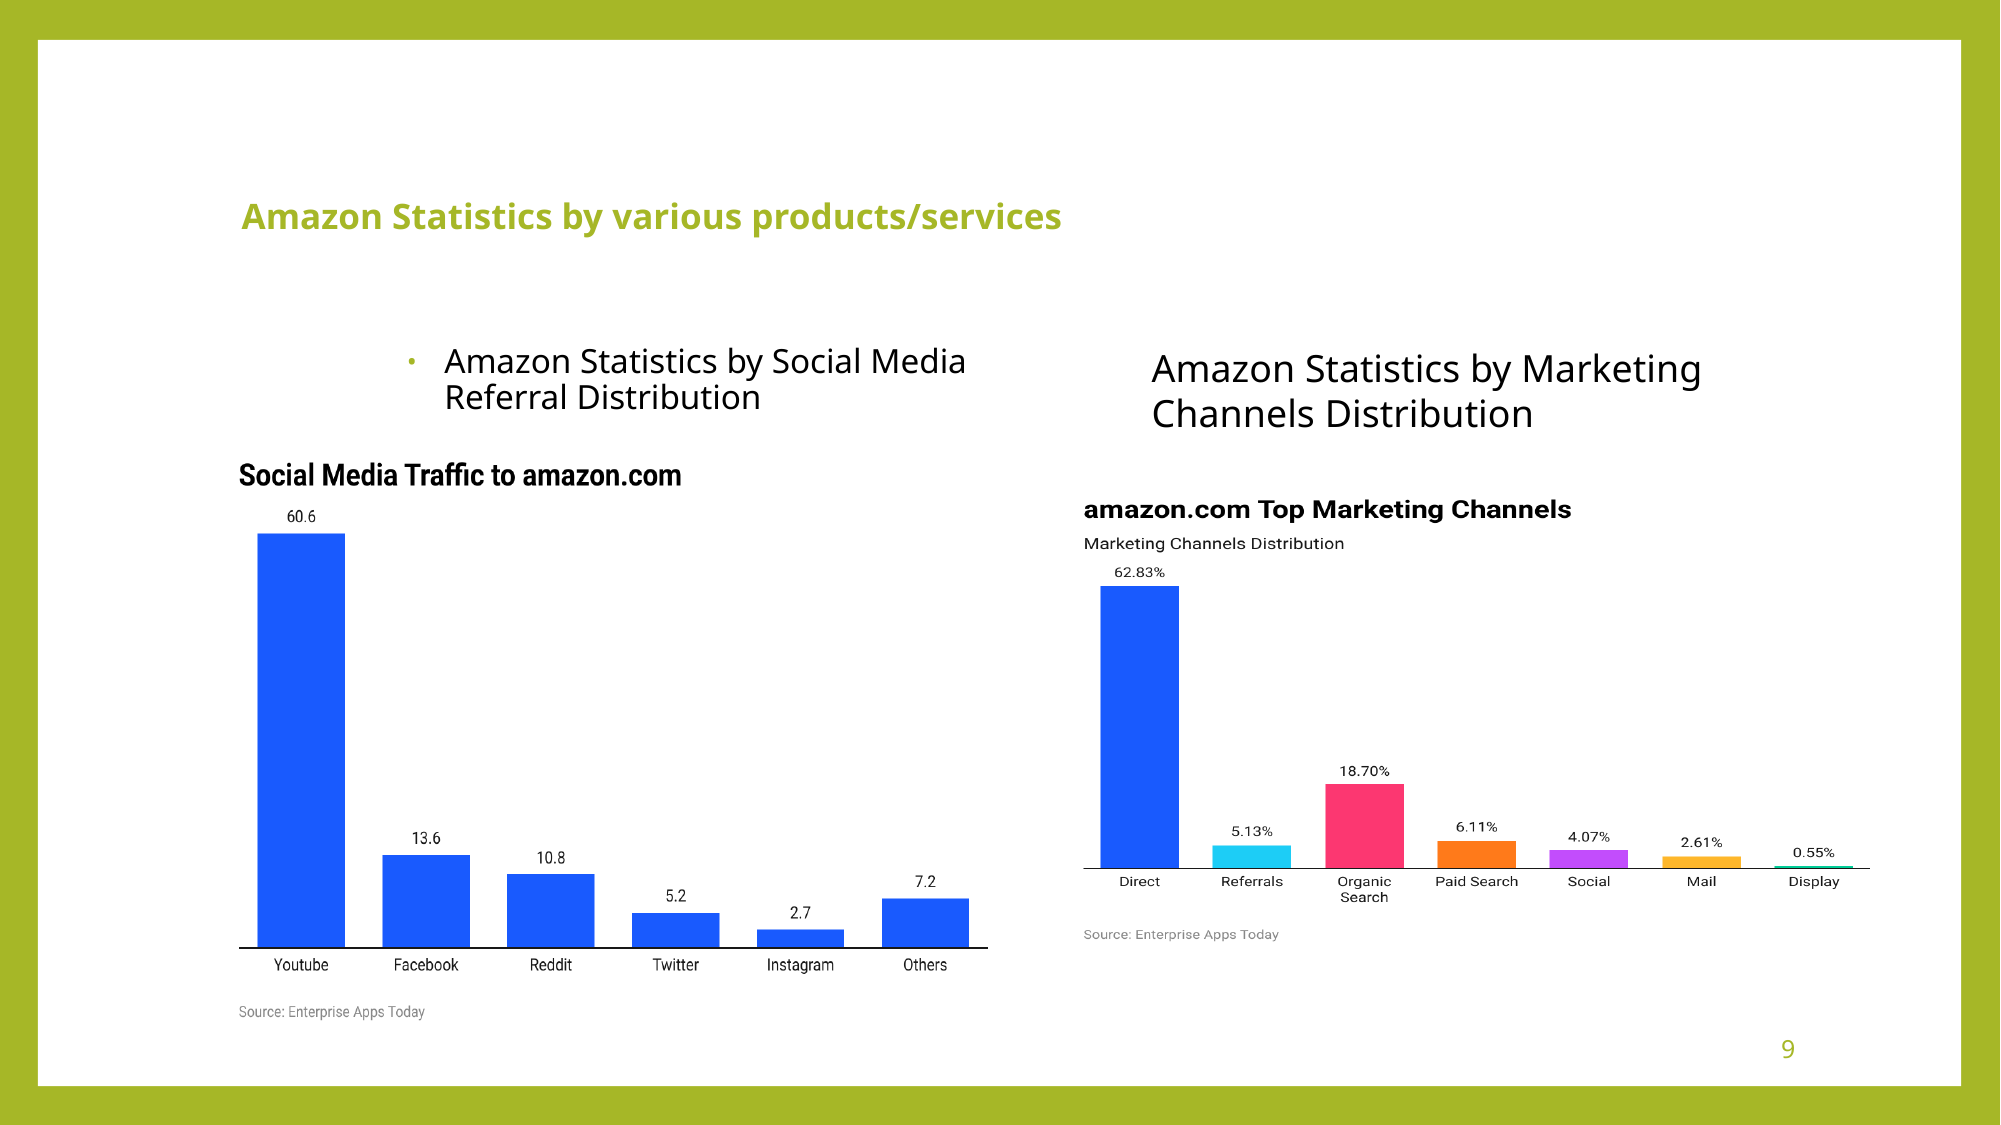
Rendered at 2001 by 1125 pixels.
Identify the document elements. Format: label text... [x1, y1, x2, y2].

picture [226, 443, 1001, 1035]
slide_number 9 [1530, 1020, 1811, 1081]
picture [1069, 483, 1883, 954]
text_box Amazon Statistics by Marketing Channels Distribution [1136, 337, 1819, 443]
list Amazon Statistics by Social Media Referral Distribution [117, 337, 1050, 1000]
title Amazon Statistics by various products/services [226, 190, 1790, 338]
